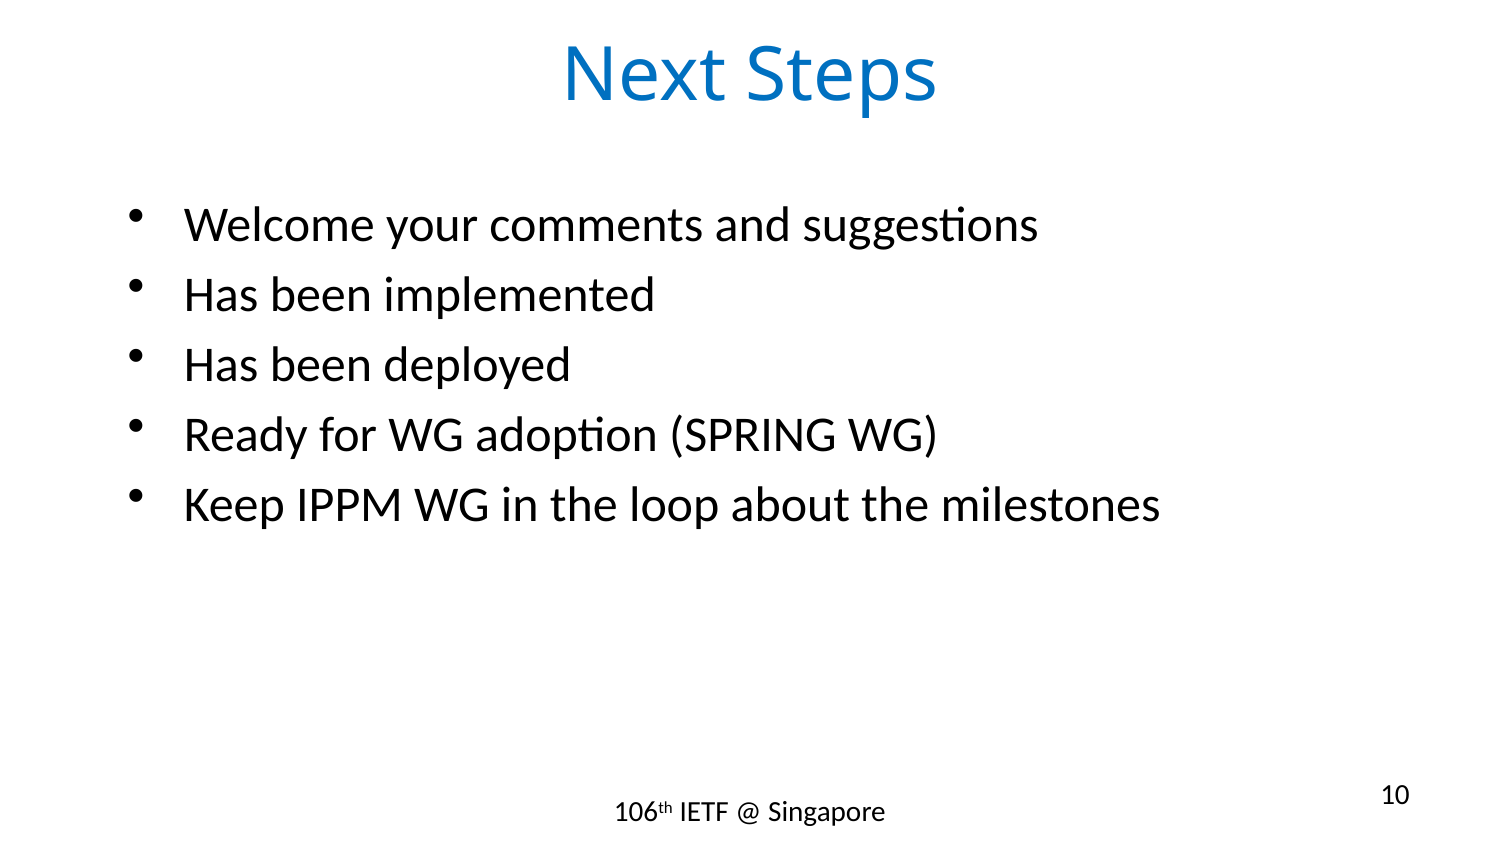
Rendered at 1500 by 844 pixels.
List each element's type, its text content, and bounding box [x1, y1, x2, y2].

list Welcome your comments and suggestions Has been implemented Has been deployed Ready for WG adoption (SPRING WG) Keep IPPM WG in the loop about the milestones [112, 184, 1426, 598]
footer 106th IETF @ Singapore [512, 784, 988, 844]
slide_number 10 [1074, 768, 1426, 828]
title Next Steps [74, 0, 1426, 141]
